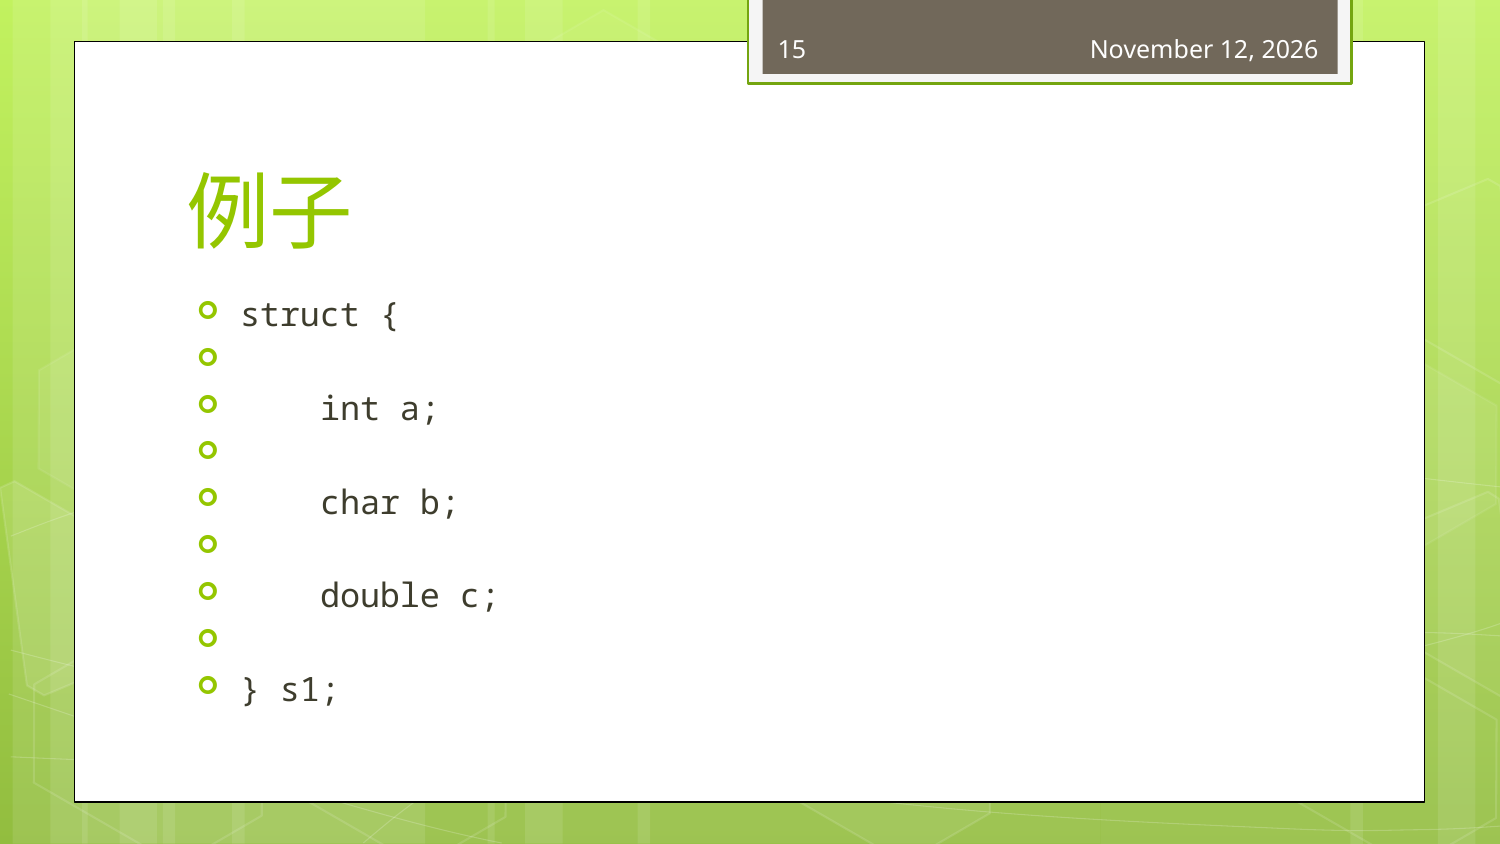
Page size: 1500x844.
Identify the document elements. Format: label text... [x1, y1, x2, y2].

slide_number 15 [762, 27, 982, 73]
title 例子 [171, 126, 1324, 267]
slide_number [983, 27, 1334, 73]
list struct { int a; char b; double c; } s1; [171, 285, 1283, 718]
